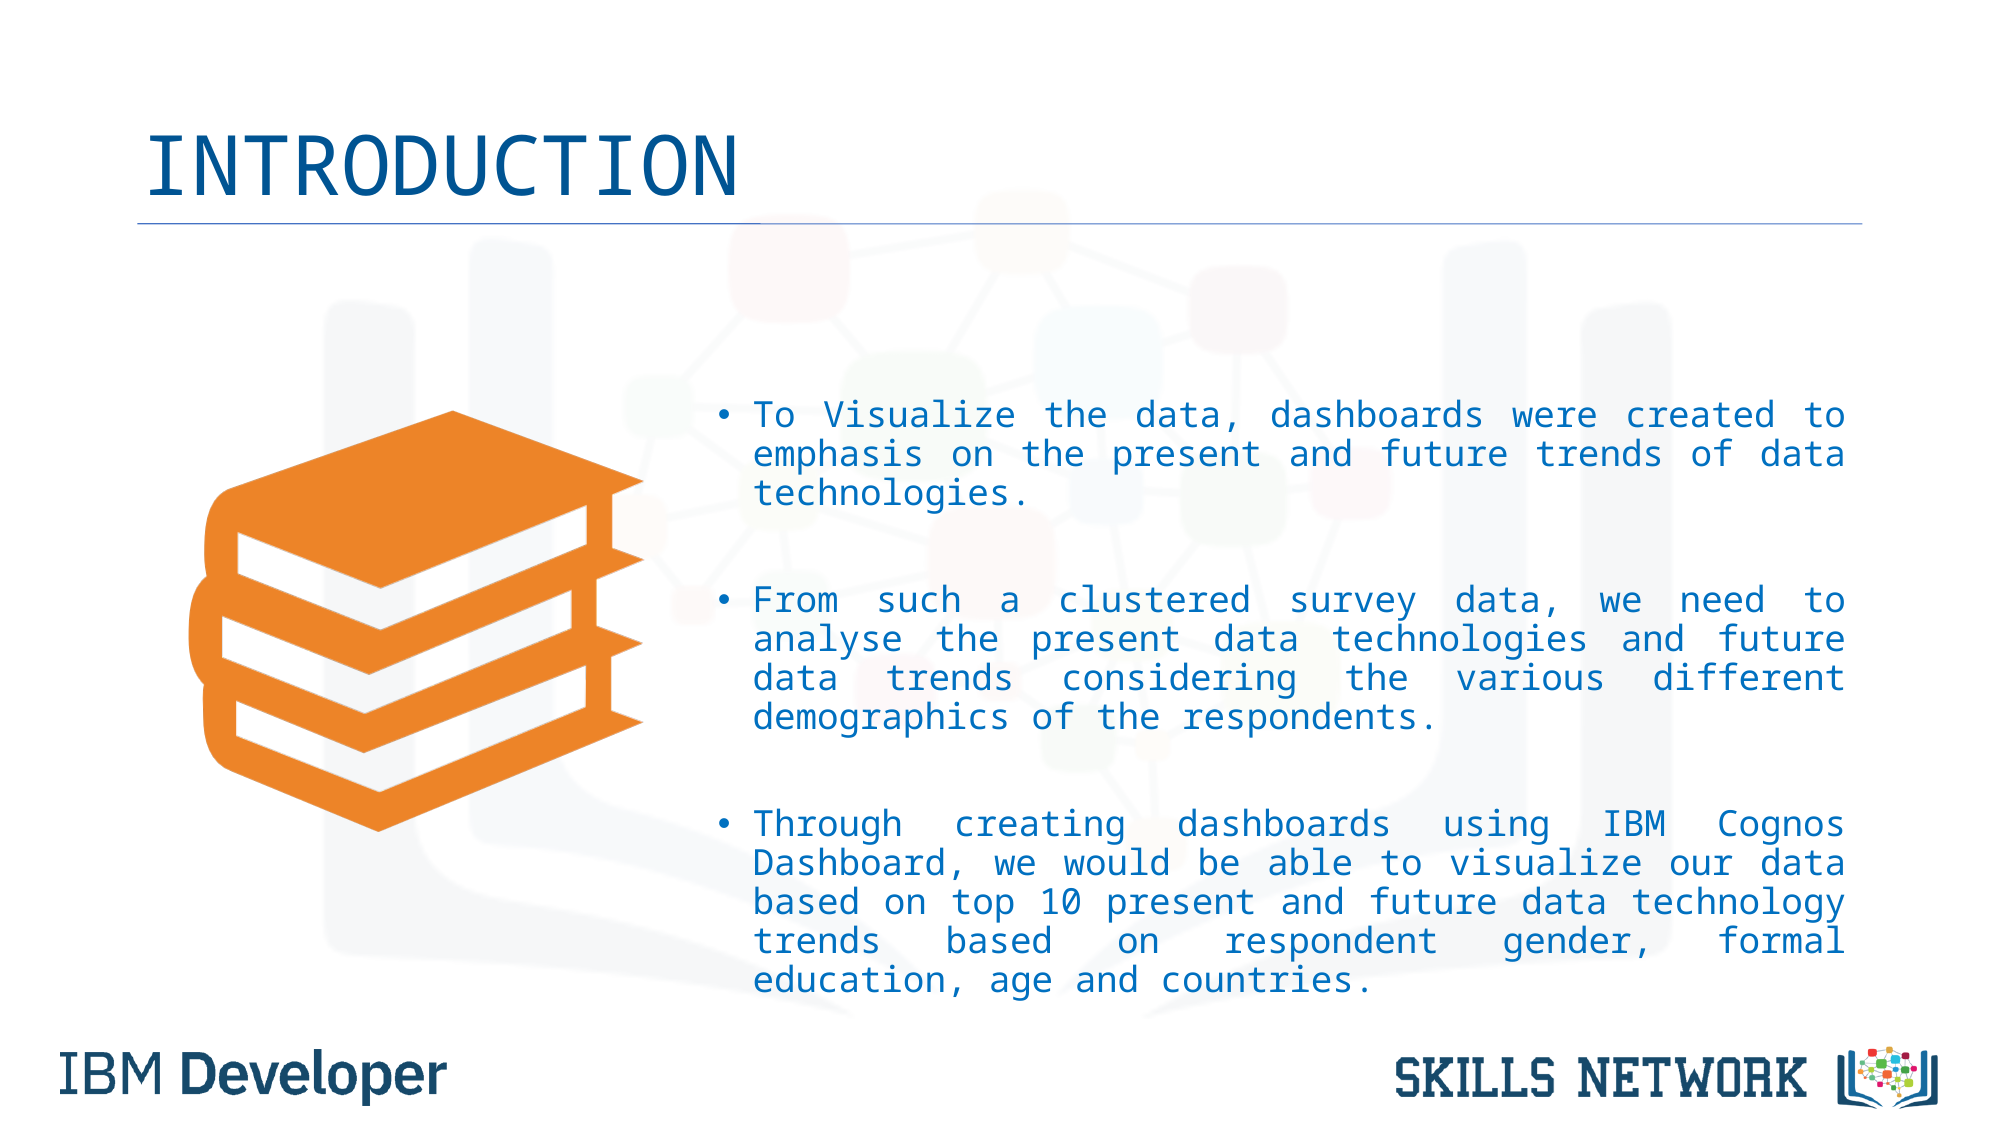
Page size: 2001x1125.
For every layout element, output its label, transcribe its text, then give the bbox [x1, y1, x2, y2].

picture [55, 1045, 459, 1108]
text_box To Visualize the data, dashboards were created to emphasis on the present and future trends of data technologies. From such a clustered survey data, we need to analyse the present data technologies and future data trends considering the various different demographics of the respondents. Through creating dashboards using IBM Cognos Dashboard, we would be able to visualize our data based on top 10 present and future data technology trends based on respondent gender, formal education, age and countries. [702, 277, 1863, 1014]
title INTRODUCTION [126, 59, 1381, 278]
picture [163, 370, 665, 872]
picture [1390, 1045, 1945, 1111]
